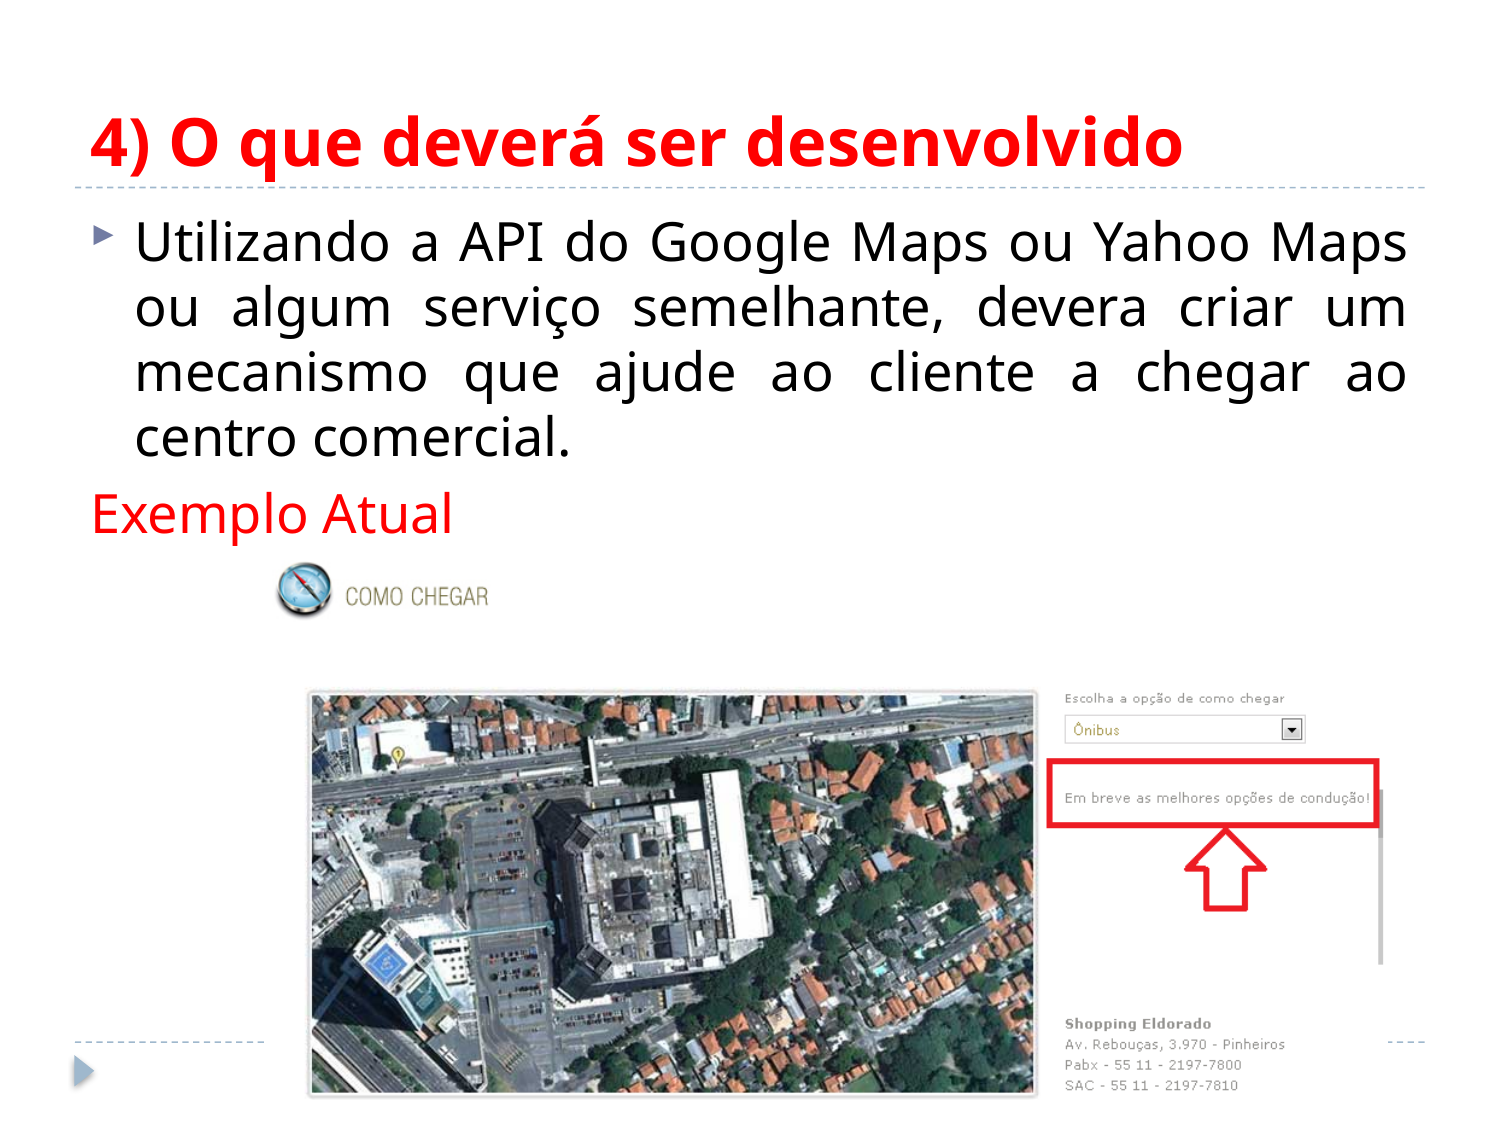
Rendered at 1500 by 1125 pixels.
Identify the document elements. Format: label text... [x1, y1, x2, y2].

title 4) O que deverá ser desenvolvido [74, 24, 1426, 188]
picture [265, 559, 1389, 1100]
list Utilizando a API do Google Maps ou Yahoo Maps ou algum serviço semelhante, devera criar um mecanismo que ajude ao cliente a chegar ao centro comercial. Exemplo Atual [74, 199, 1426, 1011]
